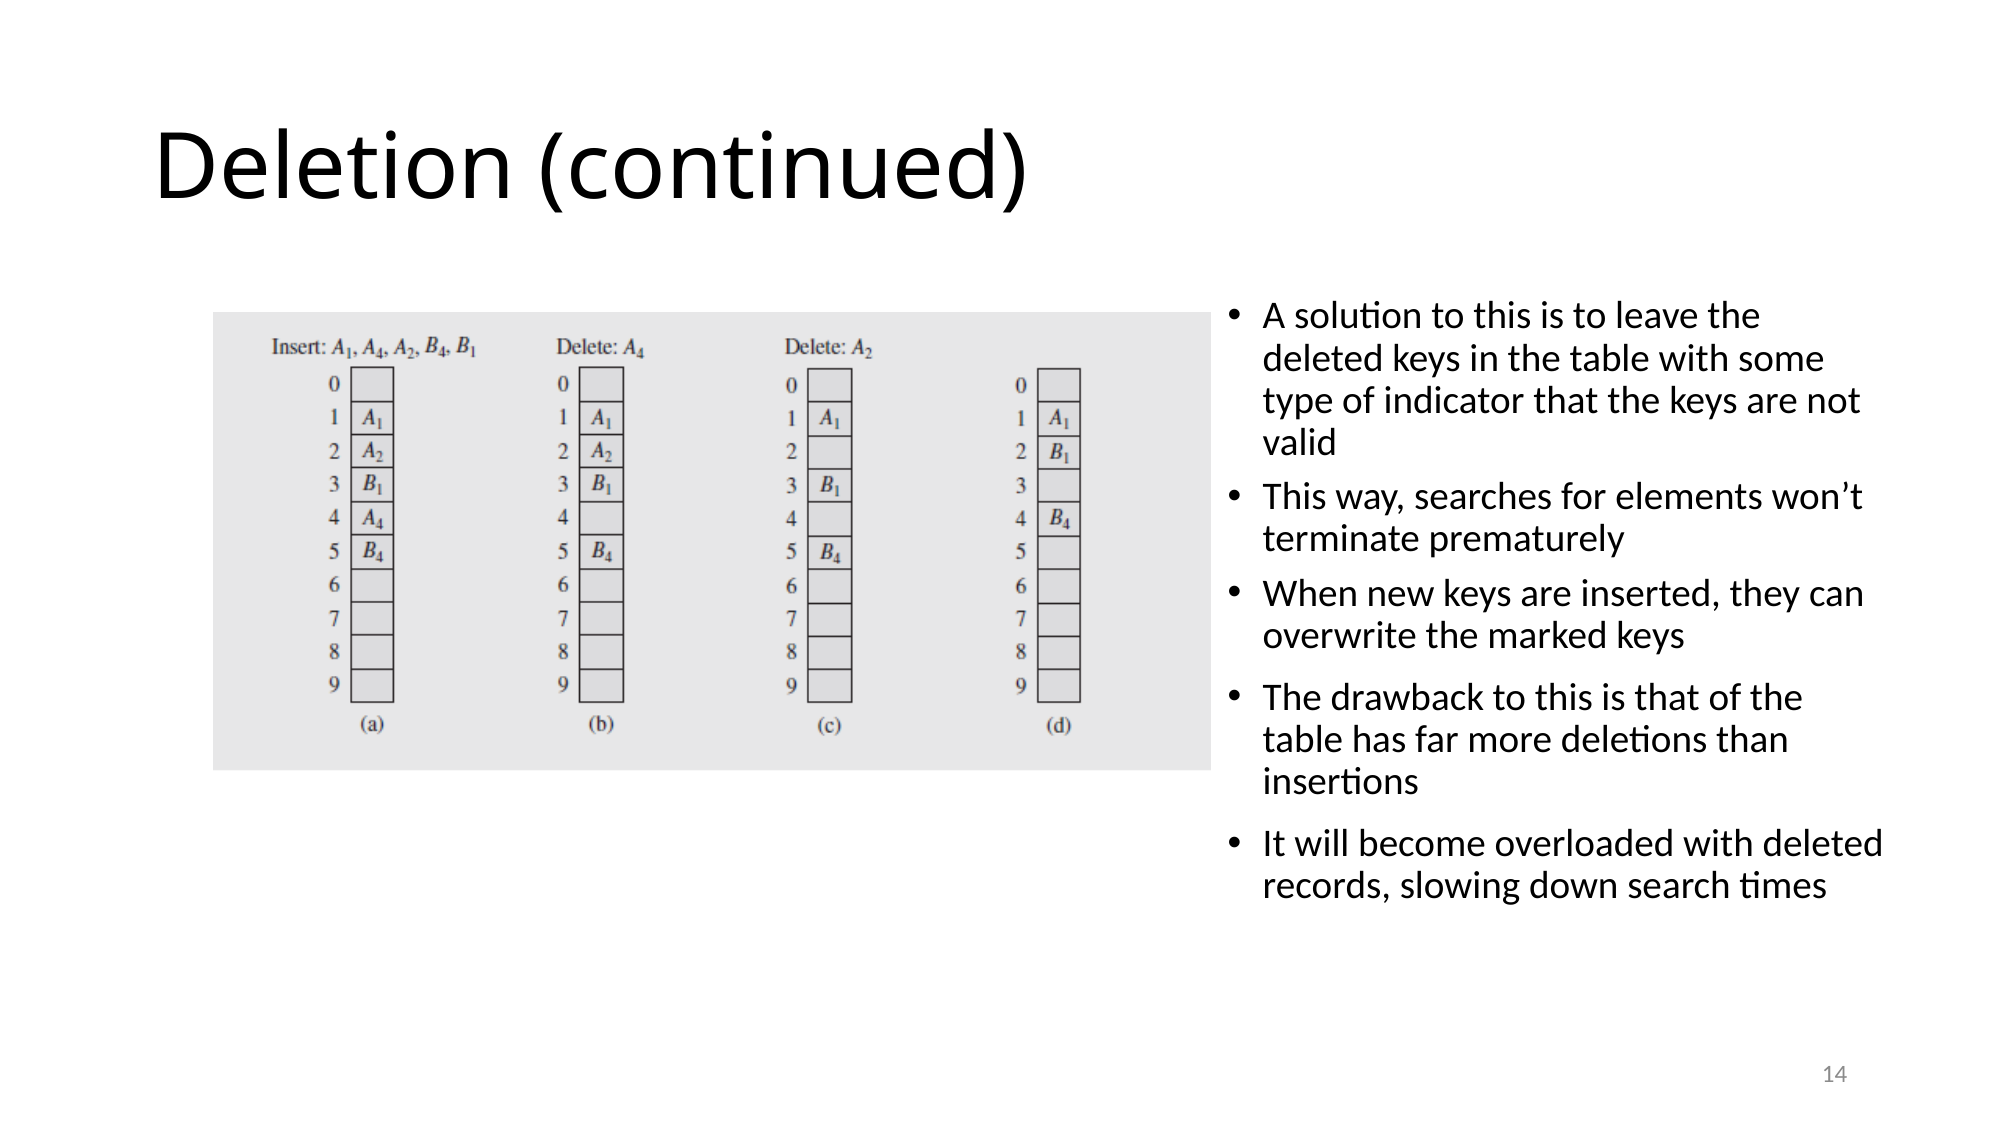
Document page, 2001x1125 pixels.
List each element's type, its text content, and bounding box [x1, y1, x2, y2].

list A solution to this is to leave the deleted keys in the table with some type of indicator that the keys are not valid This way, searches for elements won’t terminate prematurely When new keys are inserted, they can overwrite the marked keys The drawback to this is that of the table has far more deletions than insertions It will become overloaded with deleted records, slowing down search times [1212, 287, 1900, 963]
picture [213, 312, 1211, 772]
title Deletion (continued) [137, 59, 1863, 278]
slide_number 14 [1412, 1042, 1863, 1103]
